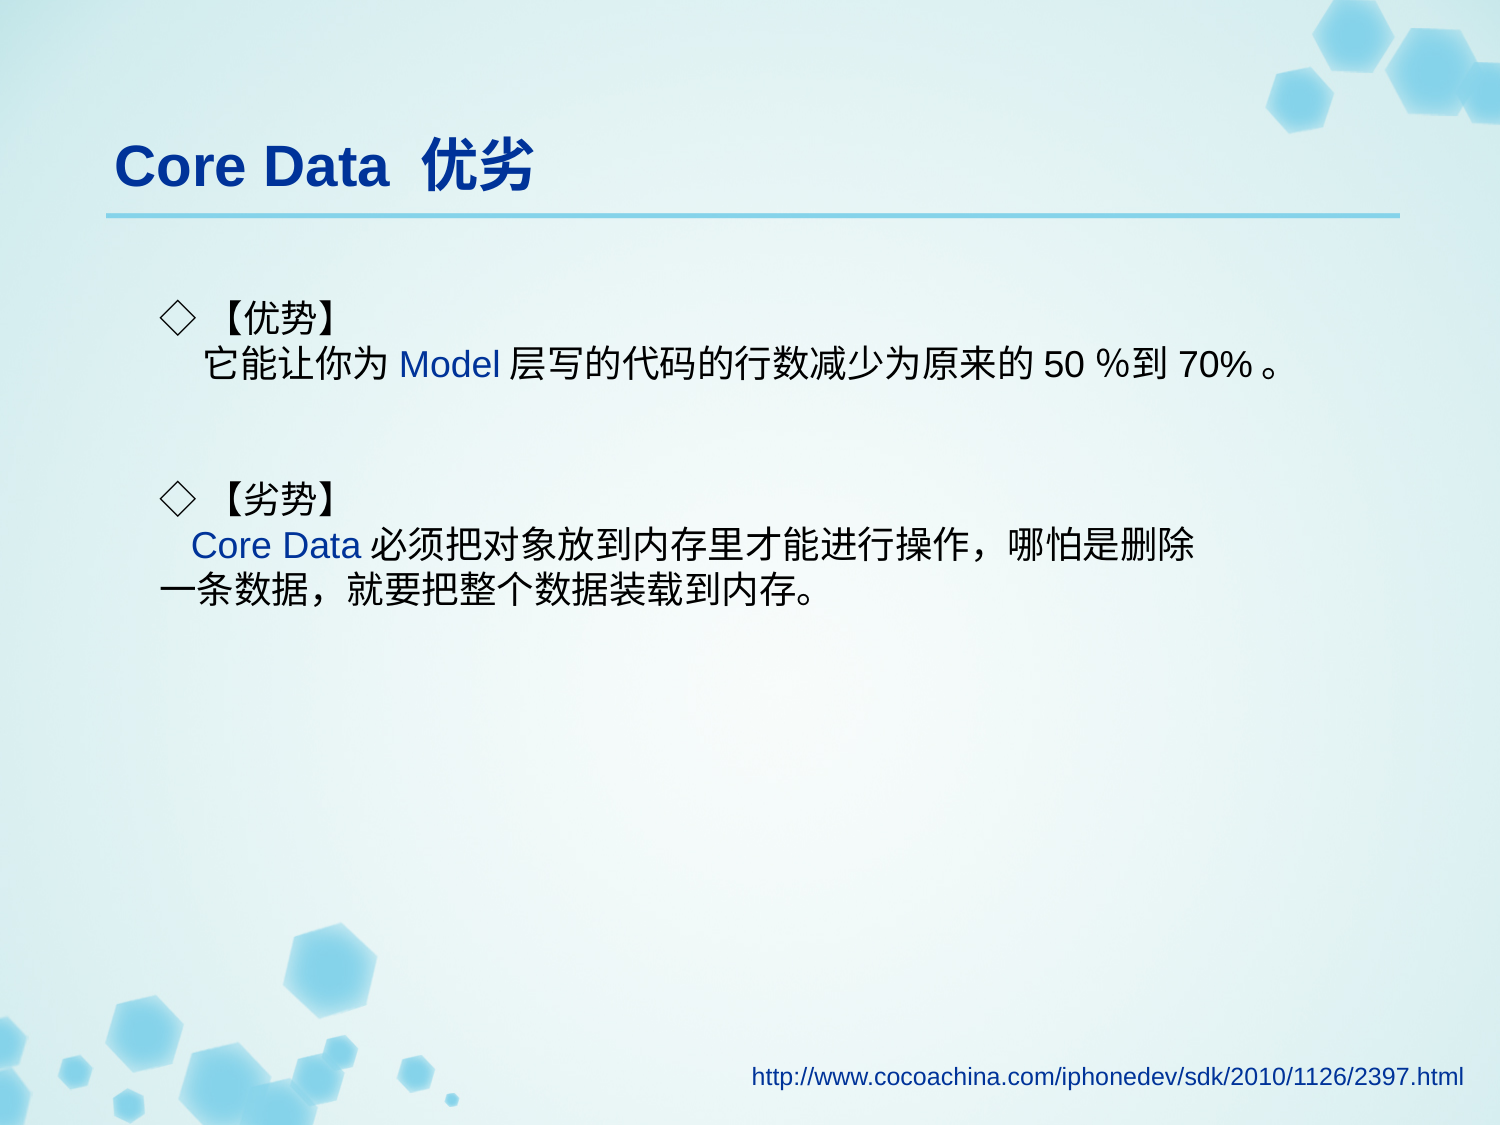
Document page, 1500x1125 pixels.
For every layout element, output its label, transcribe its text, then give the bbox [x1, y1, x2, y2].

text_box Core Data 优劣 [99, 120, 552, 205]
picture [0, 0, 1500, 1125]
text_box http://www.cocoachina.com/iphonedev/sdk/2010/1126/2397.html [736, 1052, 1481, 1098]
text_box ◇【劣势】 Core Data必须把对象放到内存里才能进行操作，哪怕是删除一条数据，就要把整个数据装载到内存。 [144, 469, 1220, 619]
text_box ◇【优势】 它能让你为Model层写的代码的行数减少为原来的50％到70%。 [144, 287, 1439, 438]
